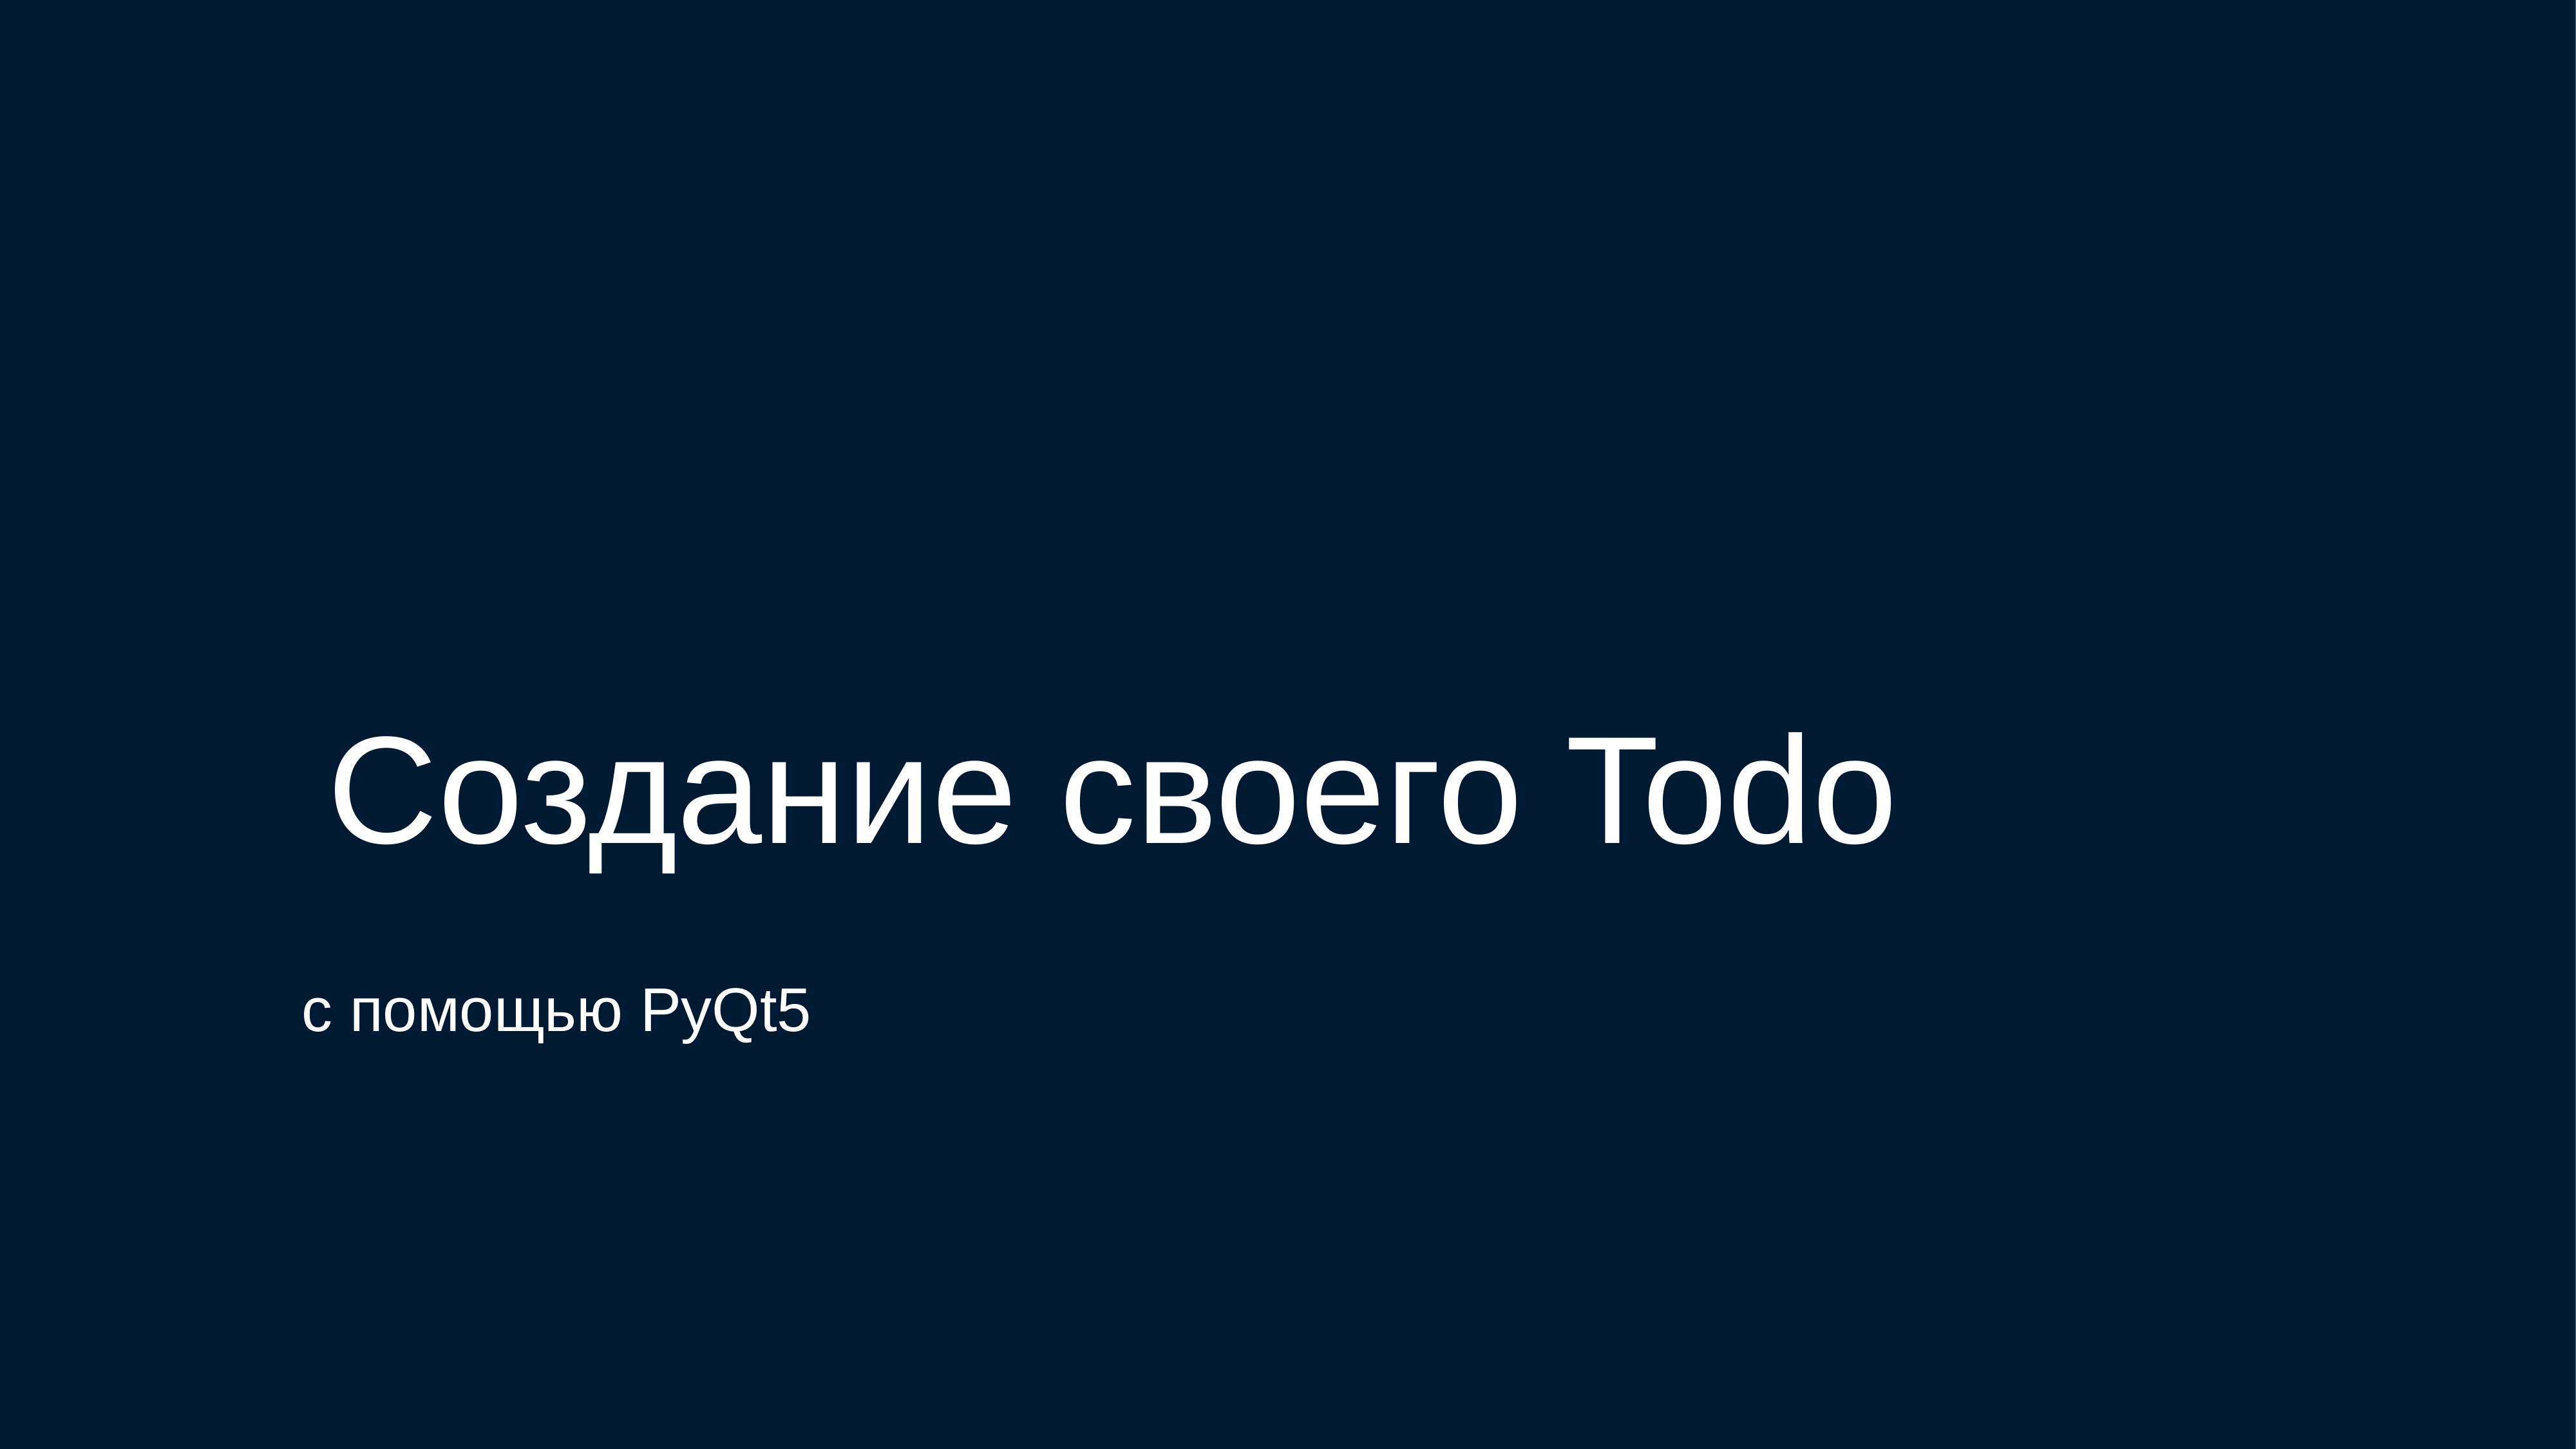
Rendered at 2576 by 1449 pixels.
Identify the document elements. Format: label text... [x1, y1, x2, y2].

subtitle c помощью PyQt5 [285, 935, 2336, 1216]
title Создание своего Todo [285, 421, 2337, 888]
